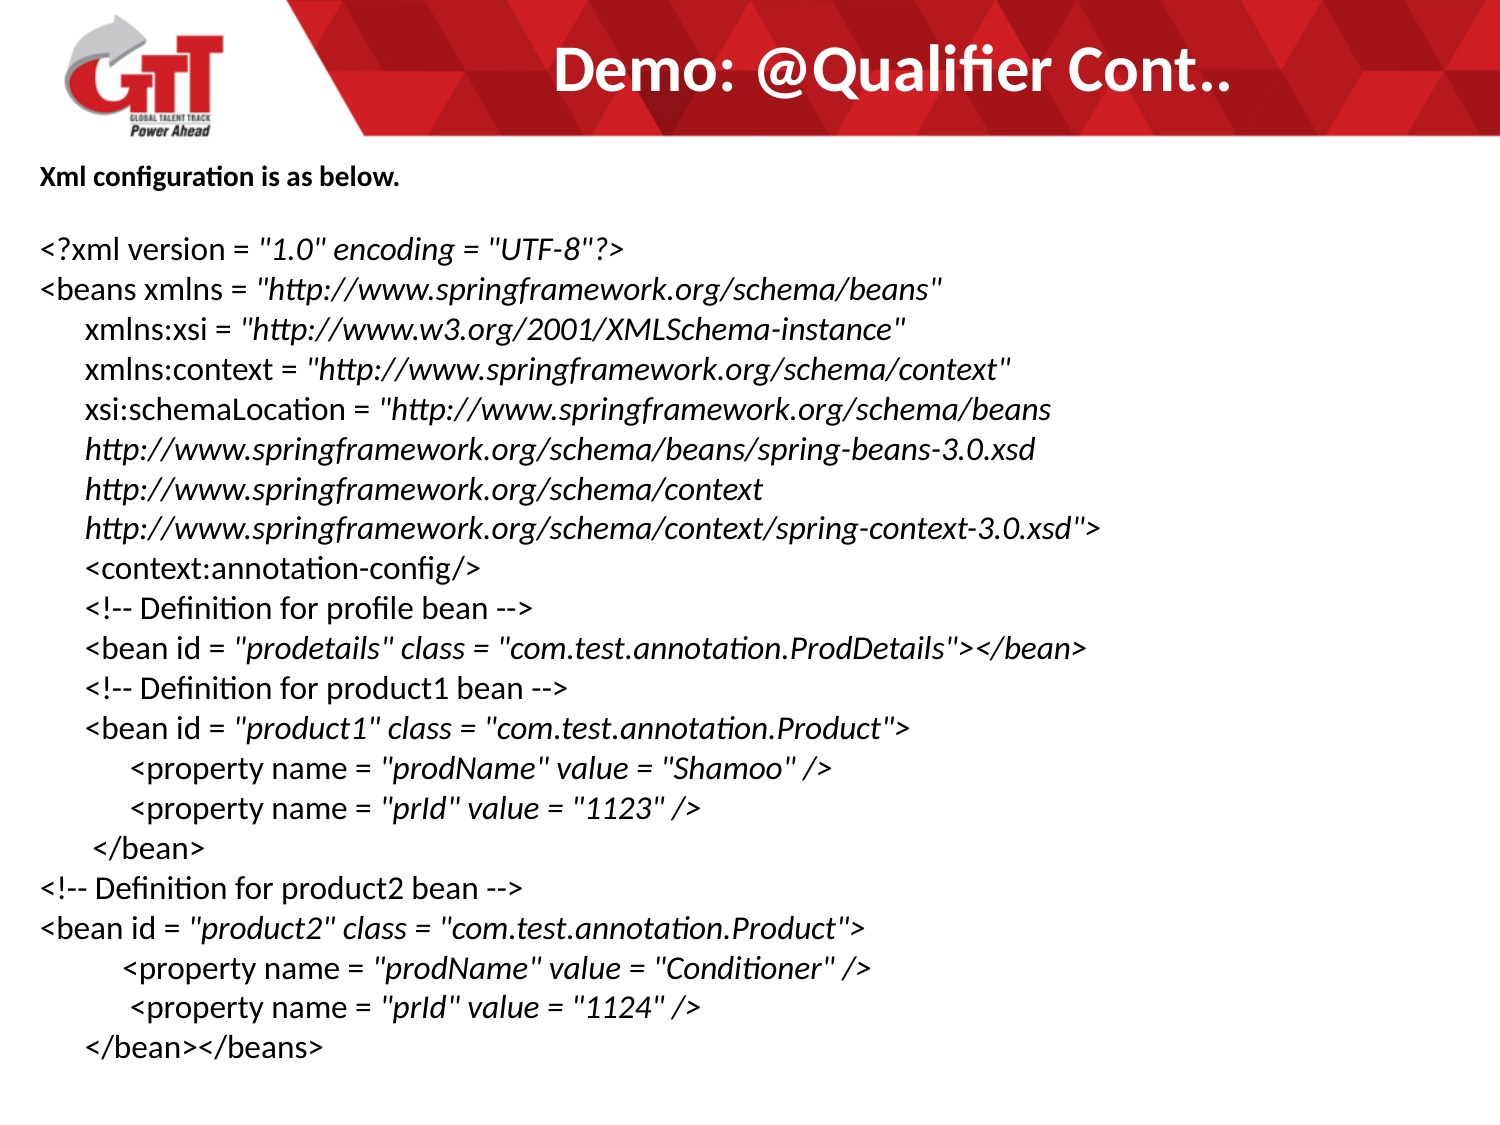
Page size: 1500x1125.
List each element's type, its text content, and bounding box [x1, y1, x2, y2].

picture [0, 0, 1500, 1125]
text_box Xml configuration is as below. <?xml version = "1.0" encoding = "UTF-8"?> <beans xmlns = "http://www.springframework.org/schema/beans" xmlns:xsi = "http://www.w3.org/2001/XMLSchema-instance" xmlns:context = "http://www.springframework.org/schema/context" xsi:schemaLocation = "http://www.springframework.org/schema/beans http://www.springframework.org/schema/beans/spring-beans-3.0.xsd http://www.springframework.org/schema/context http://www.springframework.org/schema/context/spring-context-3.0.xsd"> <context:annotation-config/> <!-- Definition for profile bean --> <bean id = "prodetails" class = "com.test.annotation.ProdDetails"></bean> <!-- Definition for product1 bean --> <bean id = "product1" class = "com.test.annotation.Product"> <property name = "prodName" value = "Shamoo" /> <property name = "prId" value = "1123" /> </bean> <!-- Definition for product2 bean --> <bean id = "product2" class = "com.test.annotation.Product"> <property name = "prodName" value = "Conditioner" /> <property name = "prId" value = "1124" /> </bean></beans> [24, 149, 1475, 1073]
title Demo: @Qualifier Cont.. [324, 12, 1463, 118]
